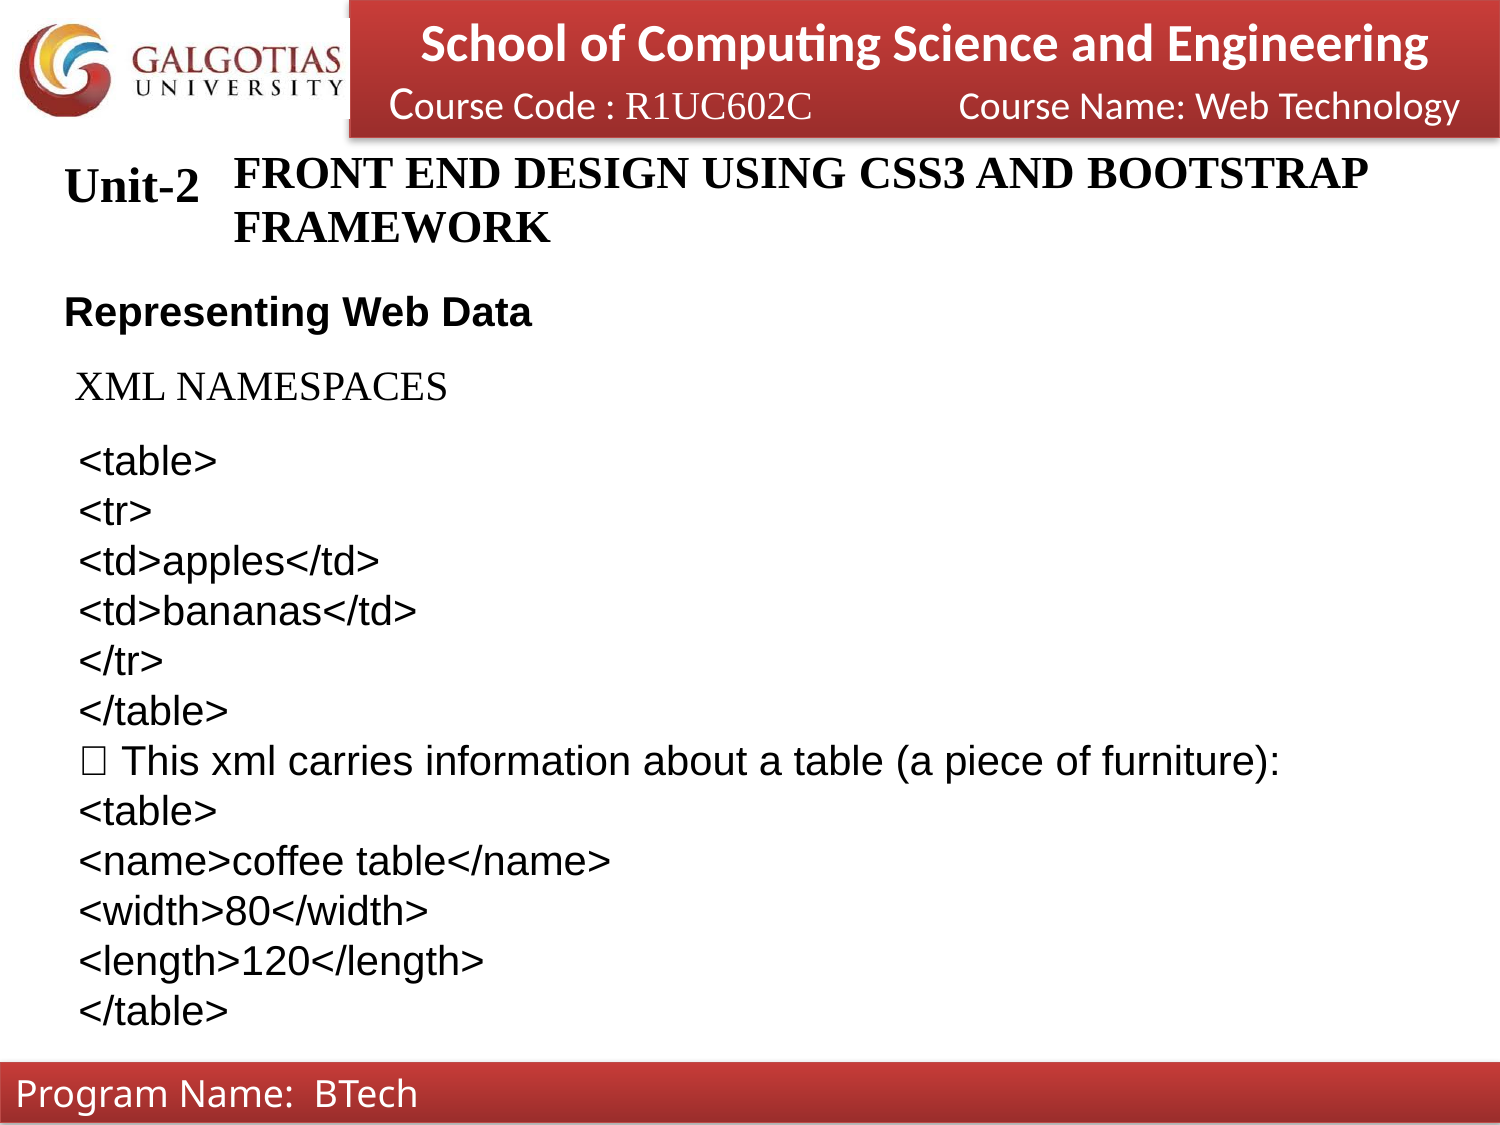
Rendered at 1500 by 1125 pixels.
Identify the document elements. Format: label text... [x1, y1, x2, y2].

text_box Unit-2 [49, 145, 218, 220]
text_box Representing Web Data [49, 277, 814, 342]
text_box XML NAMESPACES [49, 351, 1433, 417]
text_box FRONT END DESIGN USING CSS3 AND BOOTSTRAP FRAMEWORK [218, 134, 1382, 260]
picture [12, 18, 351, 120]
text_box <table> <tr> <td>apples</td> <td>bananas</td> </tr> </table>  This xml carries information about a table (a piece of furniture): <table> <name>coffee table</name> <width>80</width> <length>120</length> </table> [63, 426, 1364, 1042]
text_box Program Name: BTech [0, 1062, 1500, 1123]
title School of Computing Science and Engineering Course Code : R1UC602C Course Name: Web Technology [350, 0, 1500, 138]
